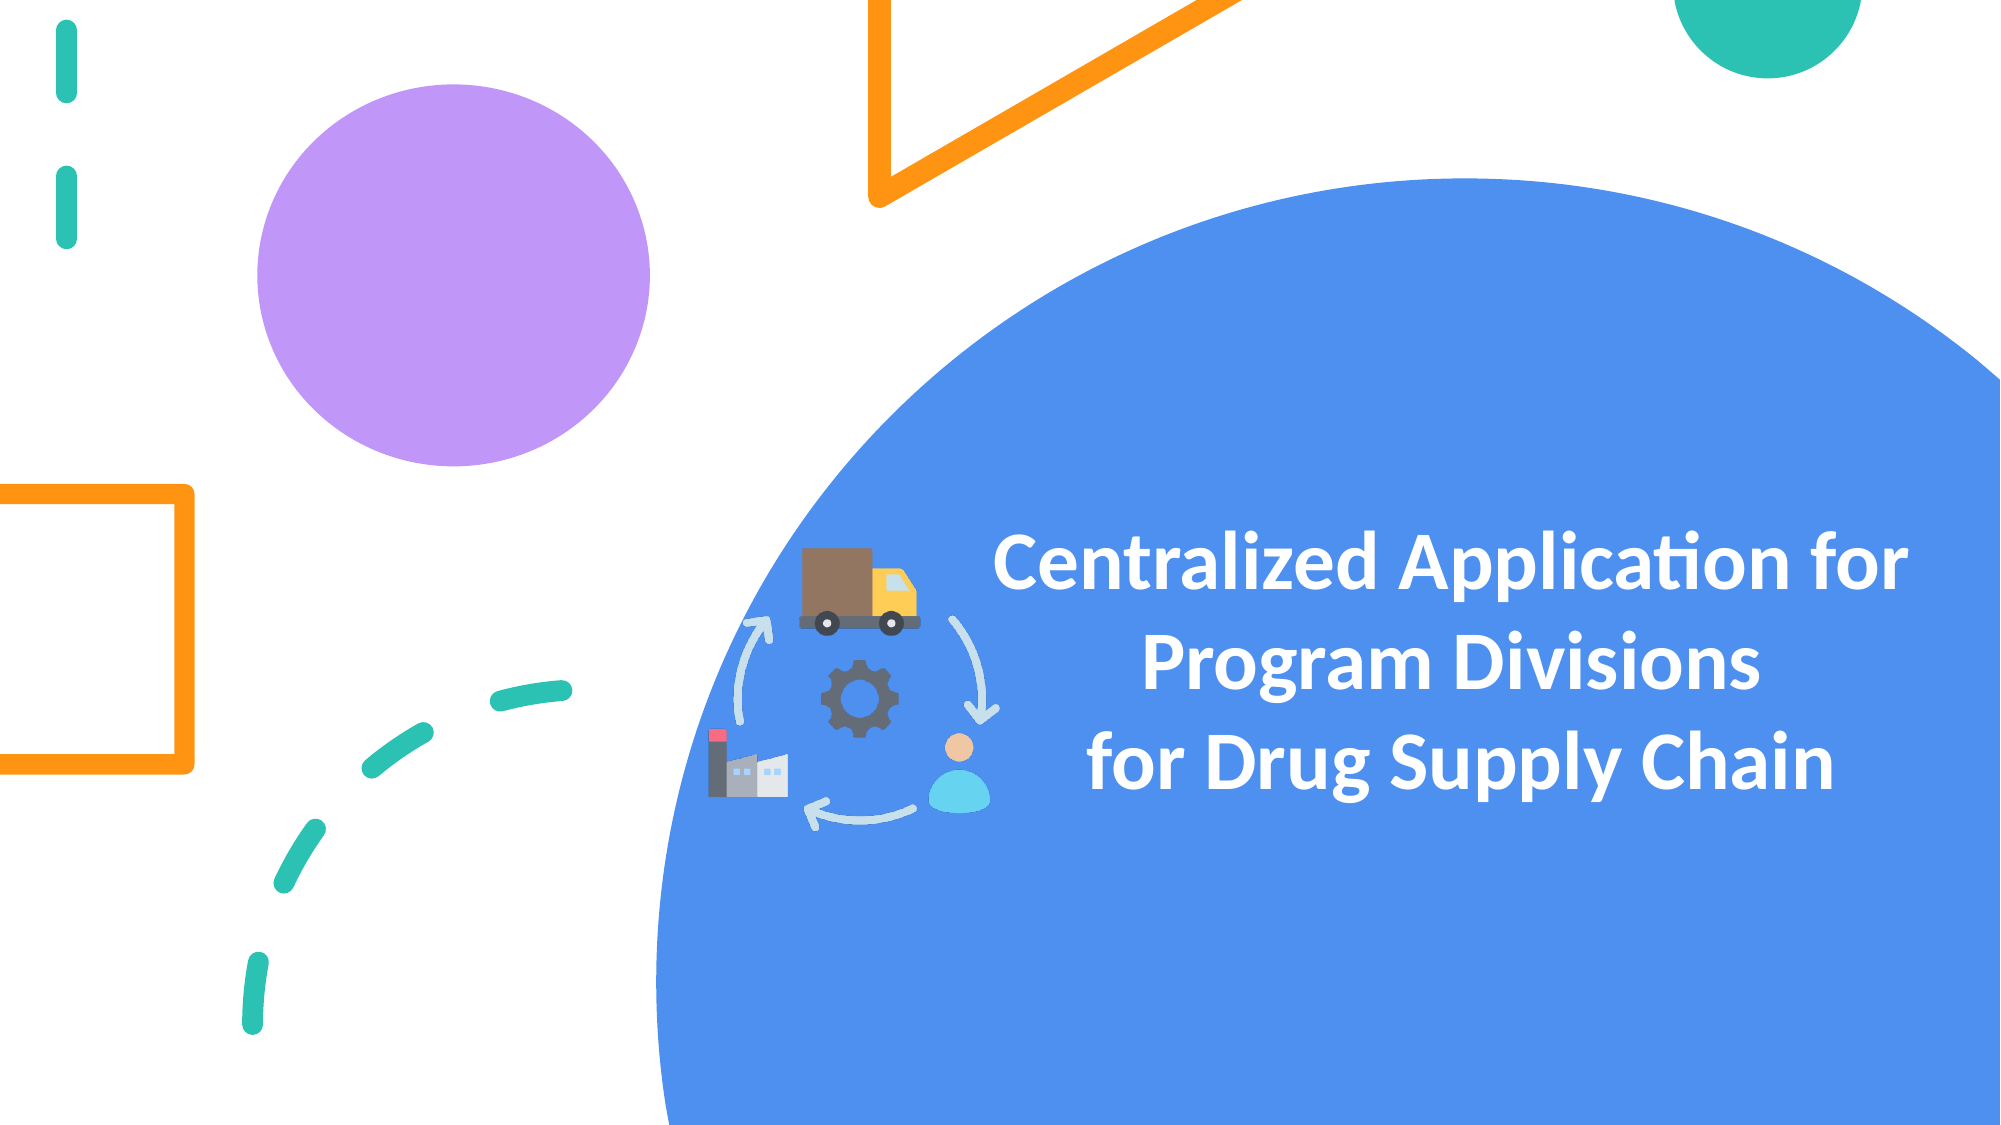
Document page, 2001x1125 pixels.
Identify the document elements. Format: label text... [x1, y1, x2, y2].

title Centralized Application for Program Divisions for Drug Supply Chain [972, 498, 1951, 814]
picture [701, 536, 1007, 843]
